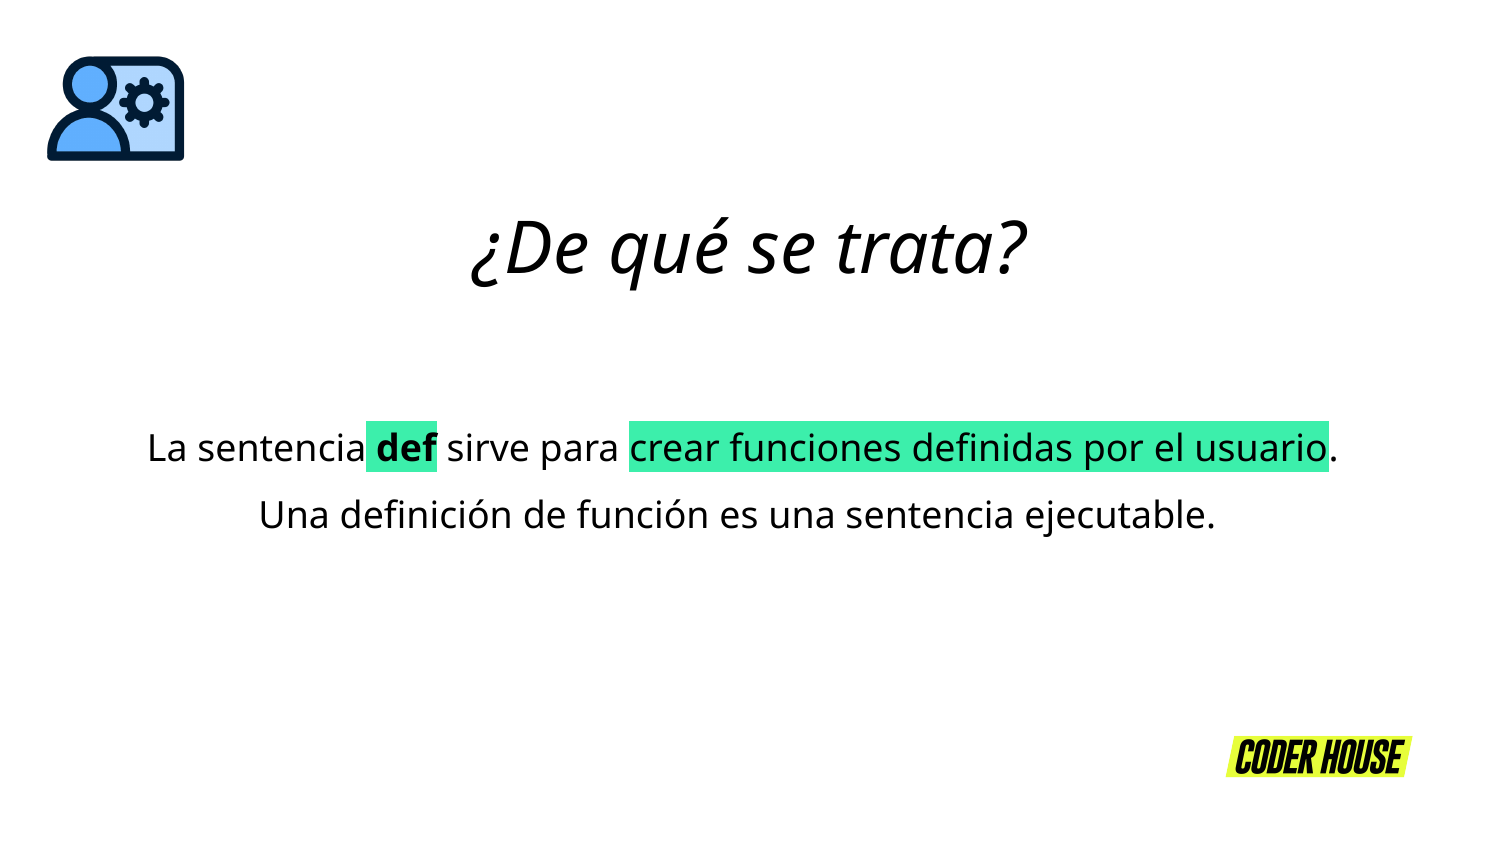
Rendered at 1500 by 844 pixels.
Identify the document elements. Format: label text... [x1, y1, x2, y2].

picture [39, 28, 192, 180]
text_box ¿De qué se trata? [173, 163, 1326, 326]
picture [1221, 728, 1417, 784]
text_box La sentencia def sirve para crear funciones definidas por el usuario. Una definición de función es una sentencia ejecutable. [62, 386, 1423, 538]
